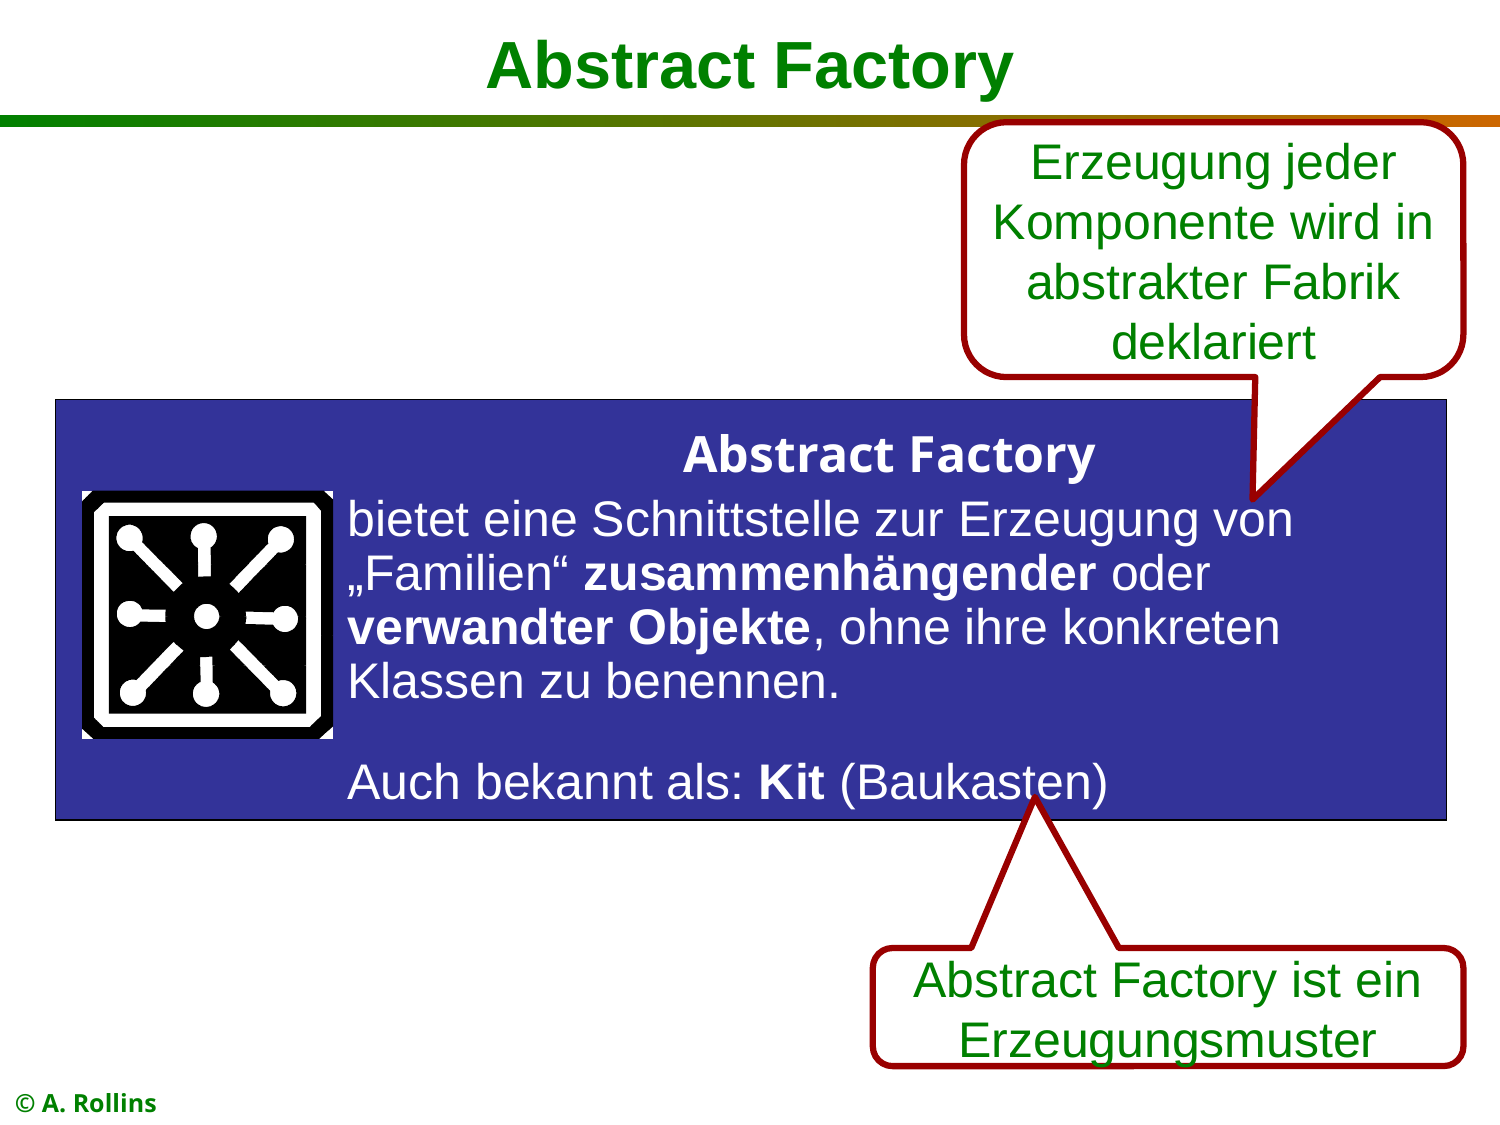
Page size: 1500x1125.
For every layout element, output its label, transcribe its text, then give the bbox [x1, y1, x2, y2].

text_box Abstract Factory ist ein Erzeugungsmuster [872, 827, 1464, 1067]
title Abstract Factory [0, 6, 1500, 118]
picture [81, 490, 334, 739]
text_box Erzeugung jeder Komponente wird in abstrakter Fabrik deklariert [964, 122, 1464, 397]
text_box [55, 399, 1447, 821]
